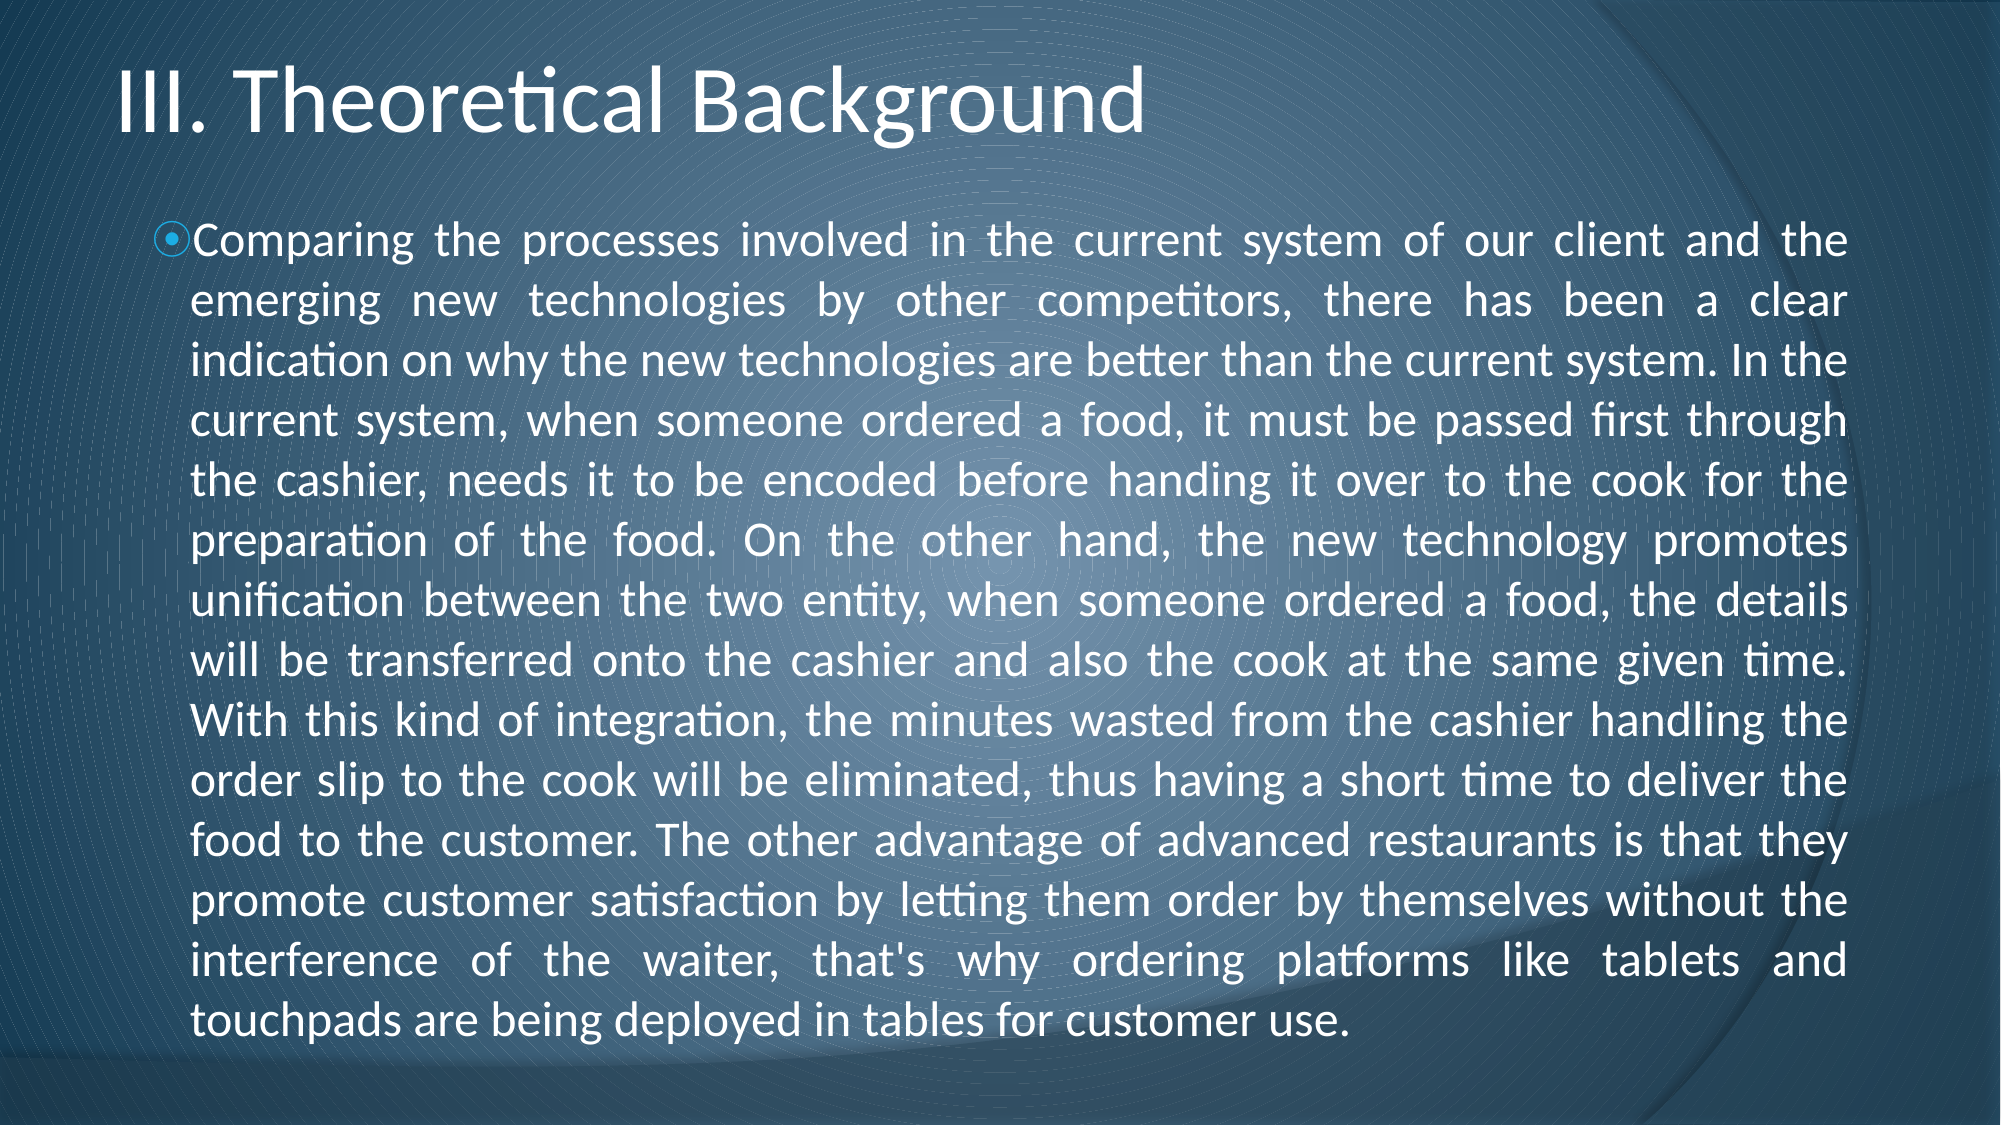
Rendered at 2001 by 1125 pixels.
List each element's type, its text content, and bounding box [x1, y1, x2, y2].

title III. Theoretical Background [99, 0, 1734, 188]
list Comparing the processes involved in the current system of our client and the emerging new technologies by other competitors, there has been a clear indication on why the new technologies are better than the current system. In the current system, when someone ordered a food, it must be passed first through the cashier, needs it to be encoded before handing it over to the cook for the preparation of the food. On the other hand, the new technology promotes unification between the two entity, when someone ordered a food, the details will be transferred onto the cashier and also the cook at the same given time. With this kind of integration, the minutes wasted from the cashier handling the order slip to the cook will be eliminated, thus having a short time to deliver the food to the customer. The other advantage of advanced restaurants is that they promote customer satisfaction by letting them order by themselves without the interference of the waiter, that's why ordering platforms like tablets and touchpads are being deployed in tables for customer use. [99, 191, 1865, 934]
